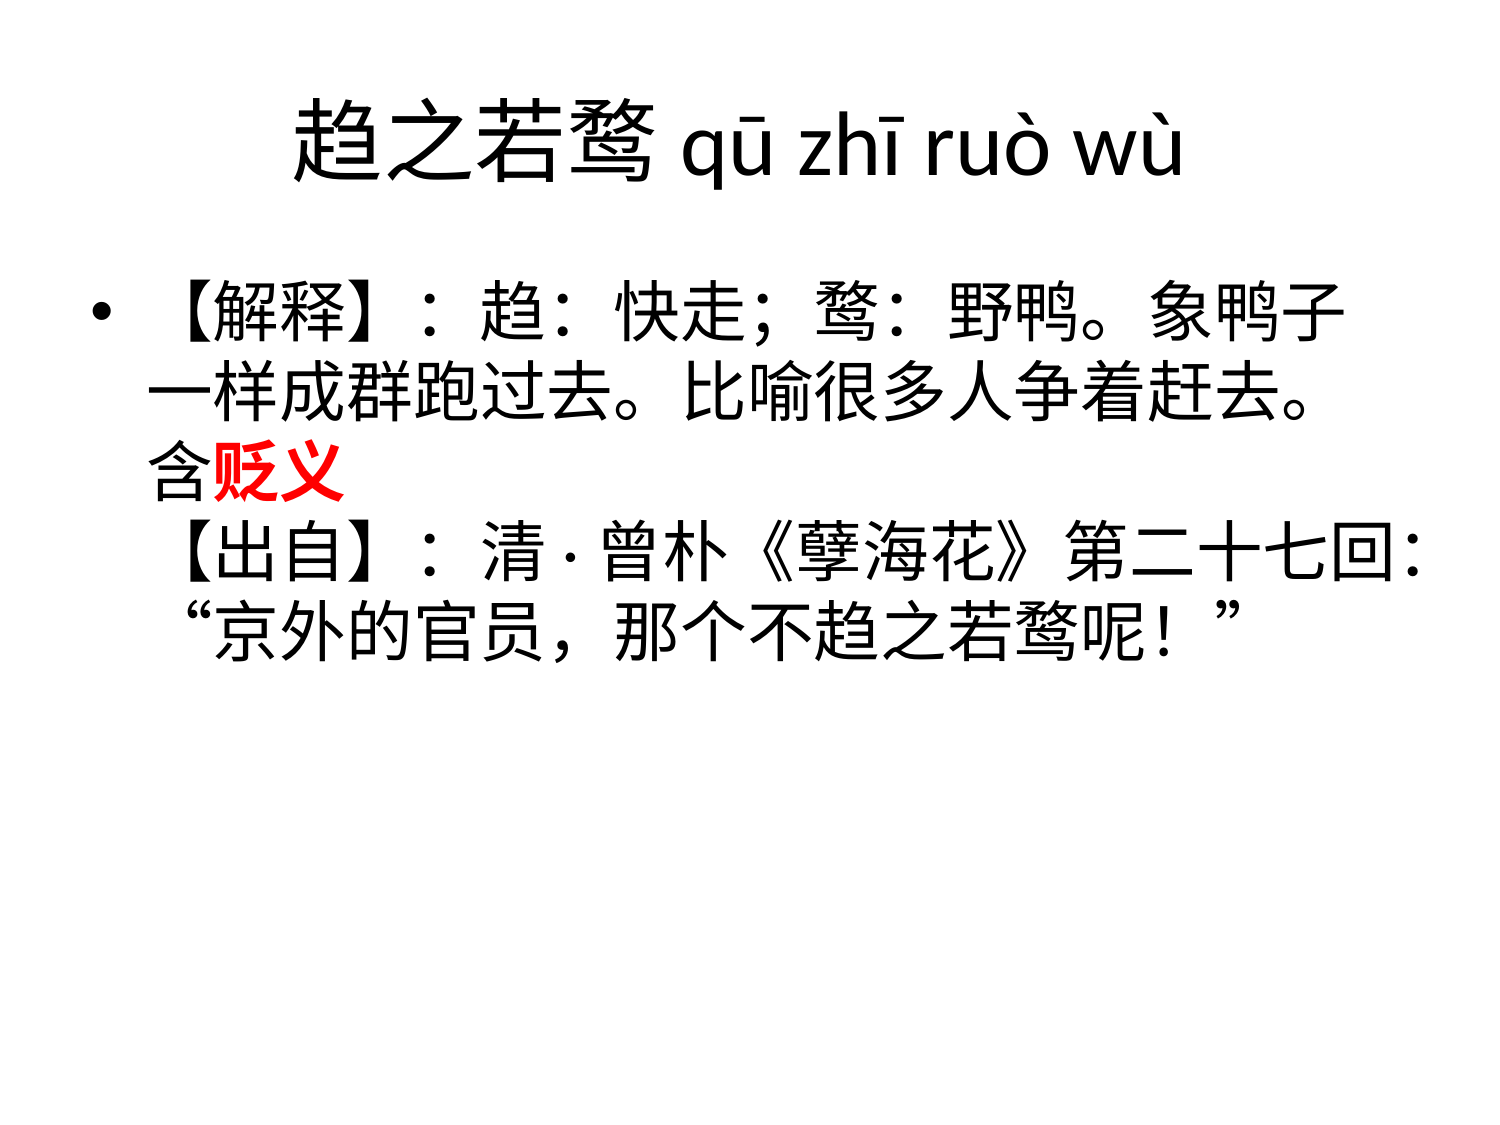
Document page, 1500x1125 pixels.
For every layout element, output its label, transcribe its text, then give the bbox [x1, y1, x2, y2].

list 【解释】：趋：快走；鹜：野鸭。象鸭子一样成群跑过去。比喻很多人争着赶去。含贬义 【出自】：清·曾朴《孽海花》第二十七回：“京外的官员，那个不趋之若鹜呢！” [75, 262, 1425, 1005]
title 趋之若鹜qū zhī ruò wù [75, 45, 1425, 233]
